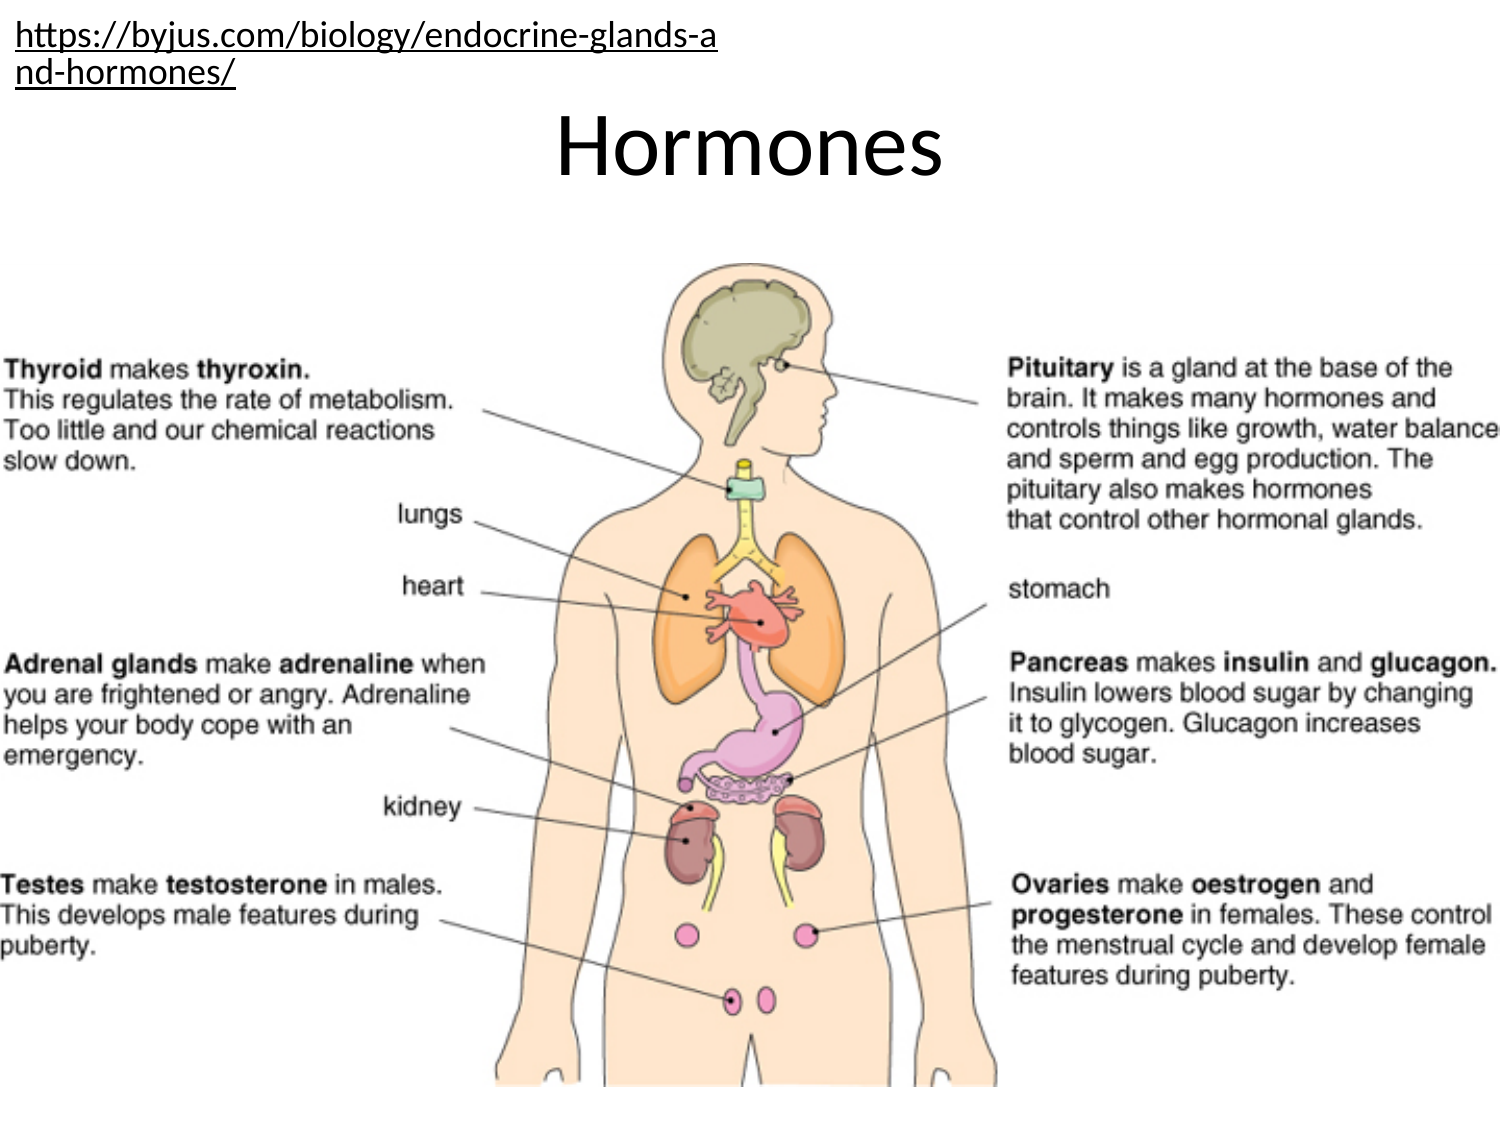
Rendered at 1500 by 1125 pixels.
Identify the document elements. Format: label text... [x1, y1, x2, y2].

text_box https://byjus.com/biology/endocrine-glands-and-hormones/ [0, 2, 750, 108]
title Hormones [75, 45, 1425, 233]
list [0, 263, 1500, 1087]
